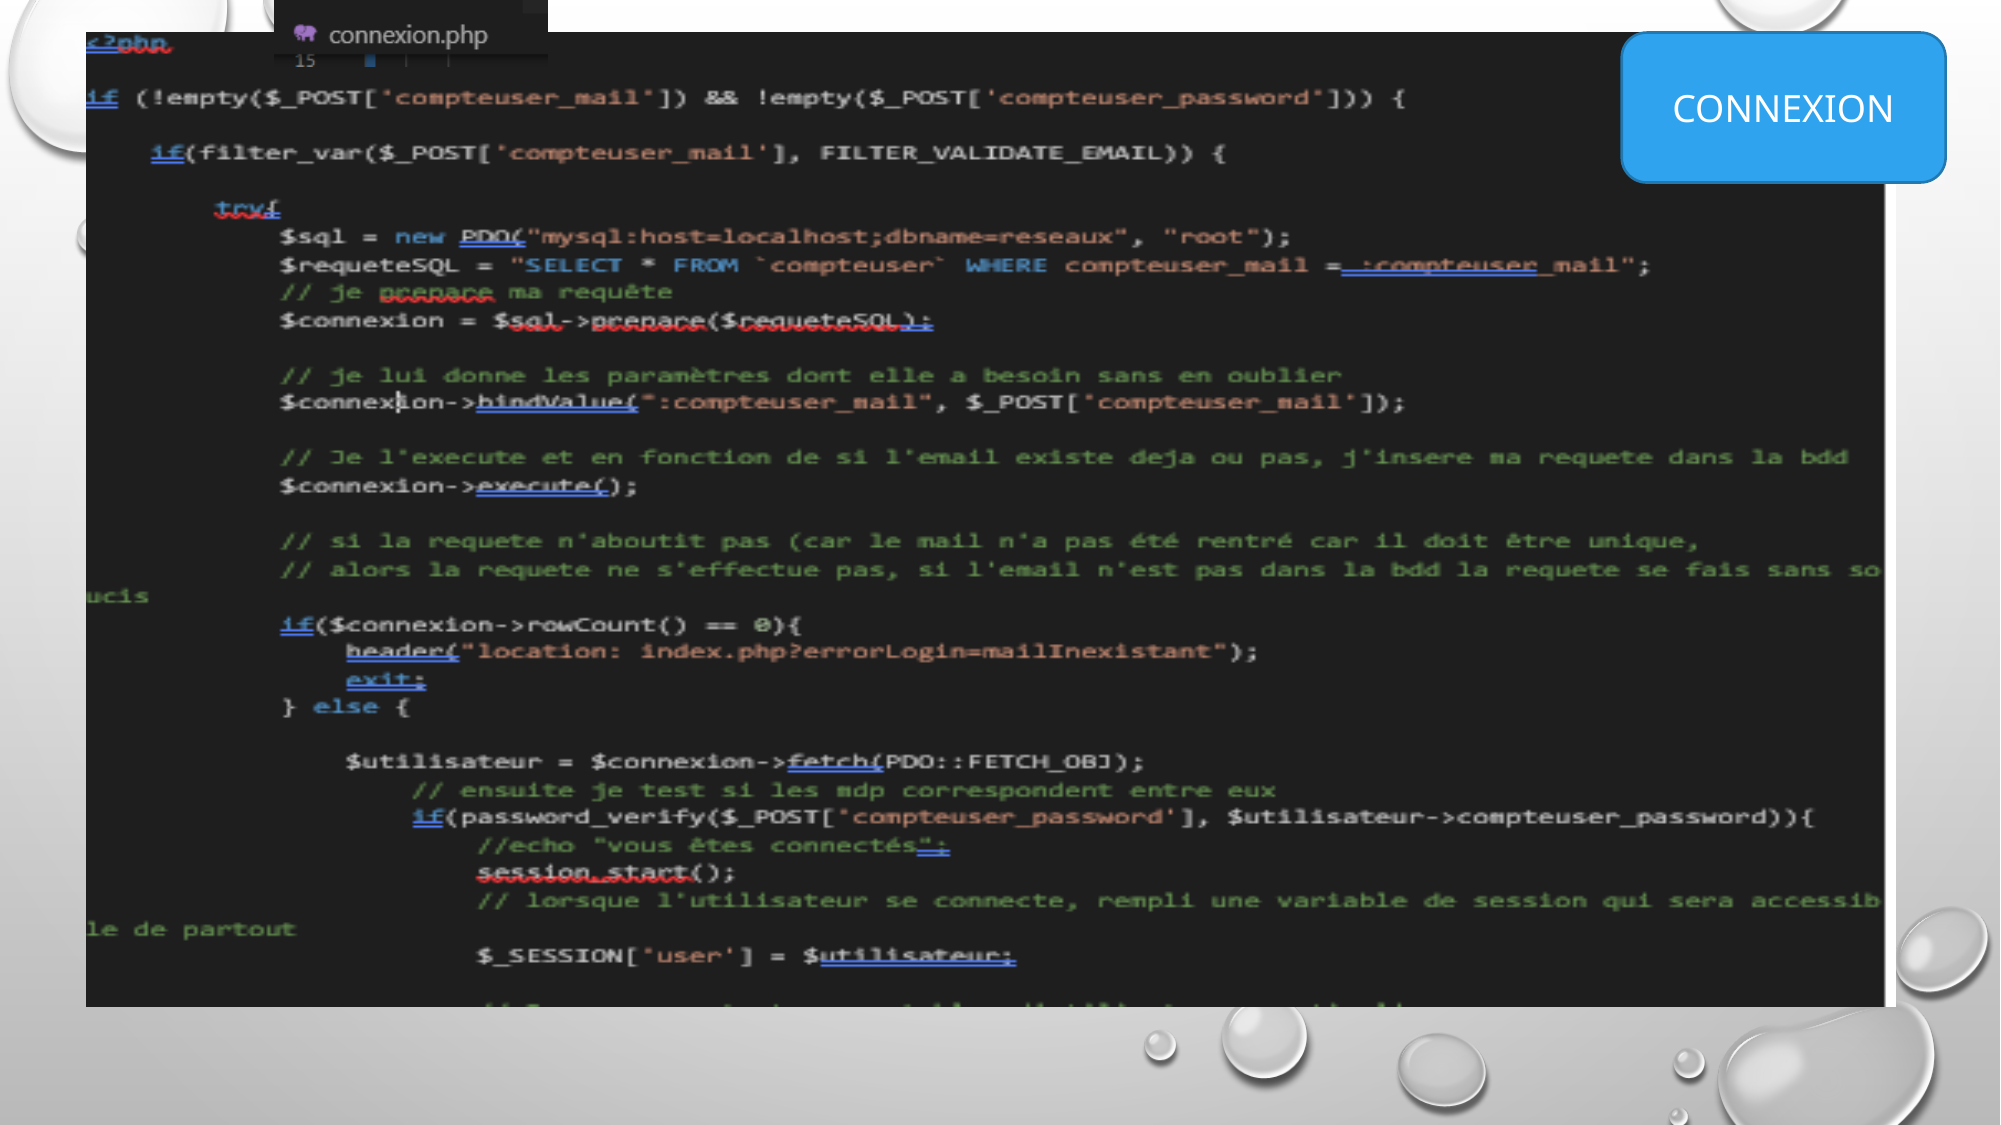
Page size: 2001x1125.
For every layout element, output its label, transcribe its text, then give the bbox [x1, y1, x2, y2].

picture [0, 0, 2000, 1125]
text_box CONNEXION [1895, 31, 1947, 184]
